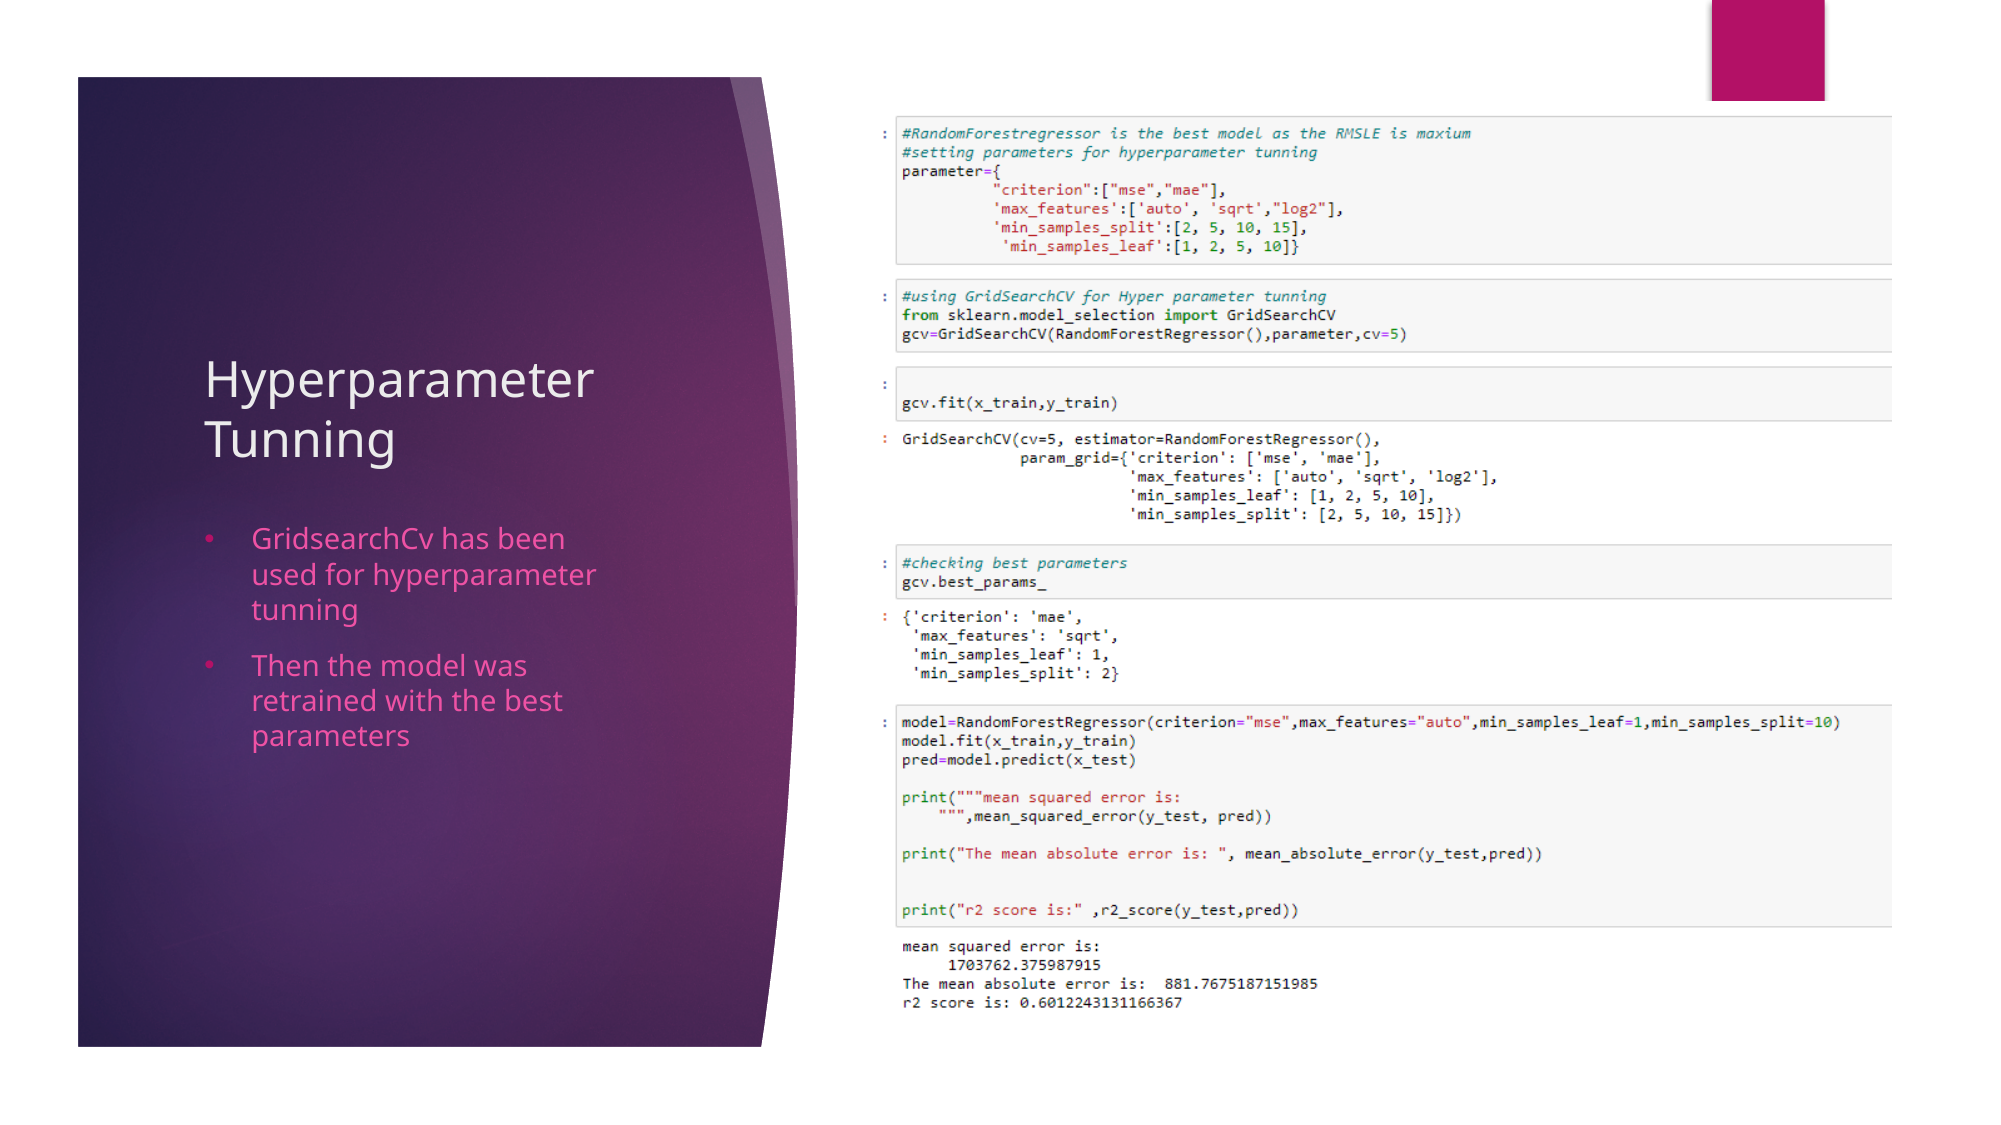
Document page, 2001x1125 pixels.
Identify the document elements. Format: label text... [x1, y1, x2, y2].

title Hyperparameter Tunning [189, 212, 648, 475]
picture [79, 78, 797, 1046]
picture [882, 101, 1892, 1024]
list GridsearchCv has been used for hyperparameter tunning Then the model was retrained with the best parameters [189, 513, 648, 989]
